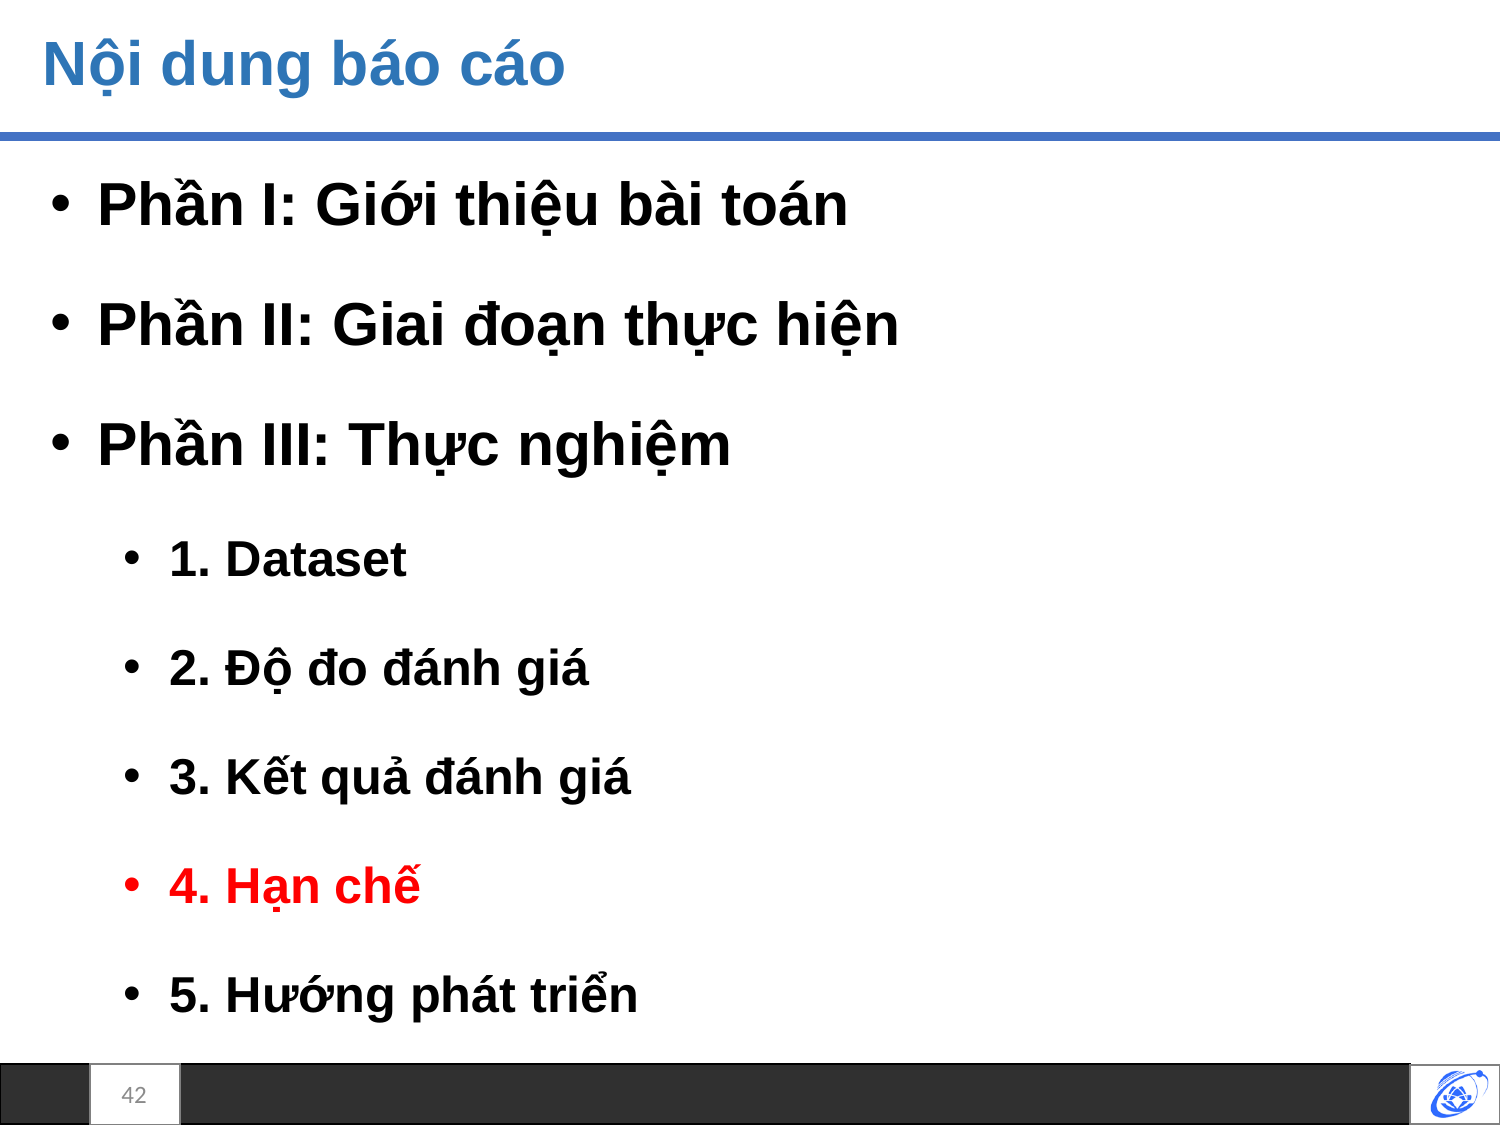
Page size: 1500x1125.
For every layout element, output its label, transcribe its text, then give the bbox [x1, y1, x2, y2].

title Nội dung báo cáo [27, 23, 1376, 108]
slide_number 42 [95, 1063, 162, 1124]
list Phần I: Giới thiệu bài toán Phần II: Giai đoạn thực hiện Phần III: Thực nghiệm 1. Dataset 2. Độ đo đánh giá 3. Kết quả đánh giá 4. Hạn chế 5. Hướng phát triển [35, 165, 1446, 1034]
picture [1426, 1053, 1495, 1125]
